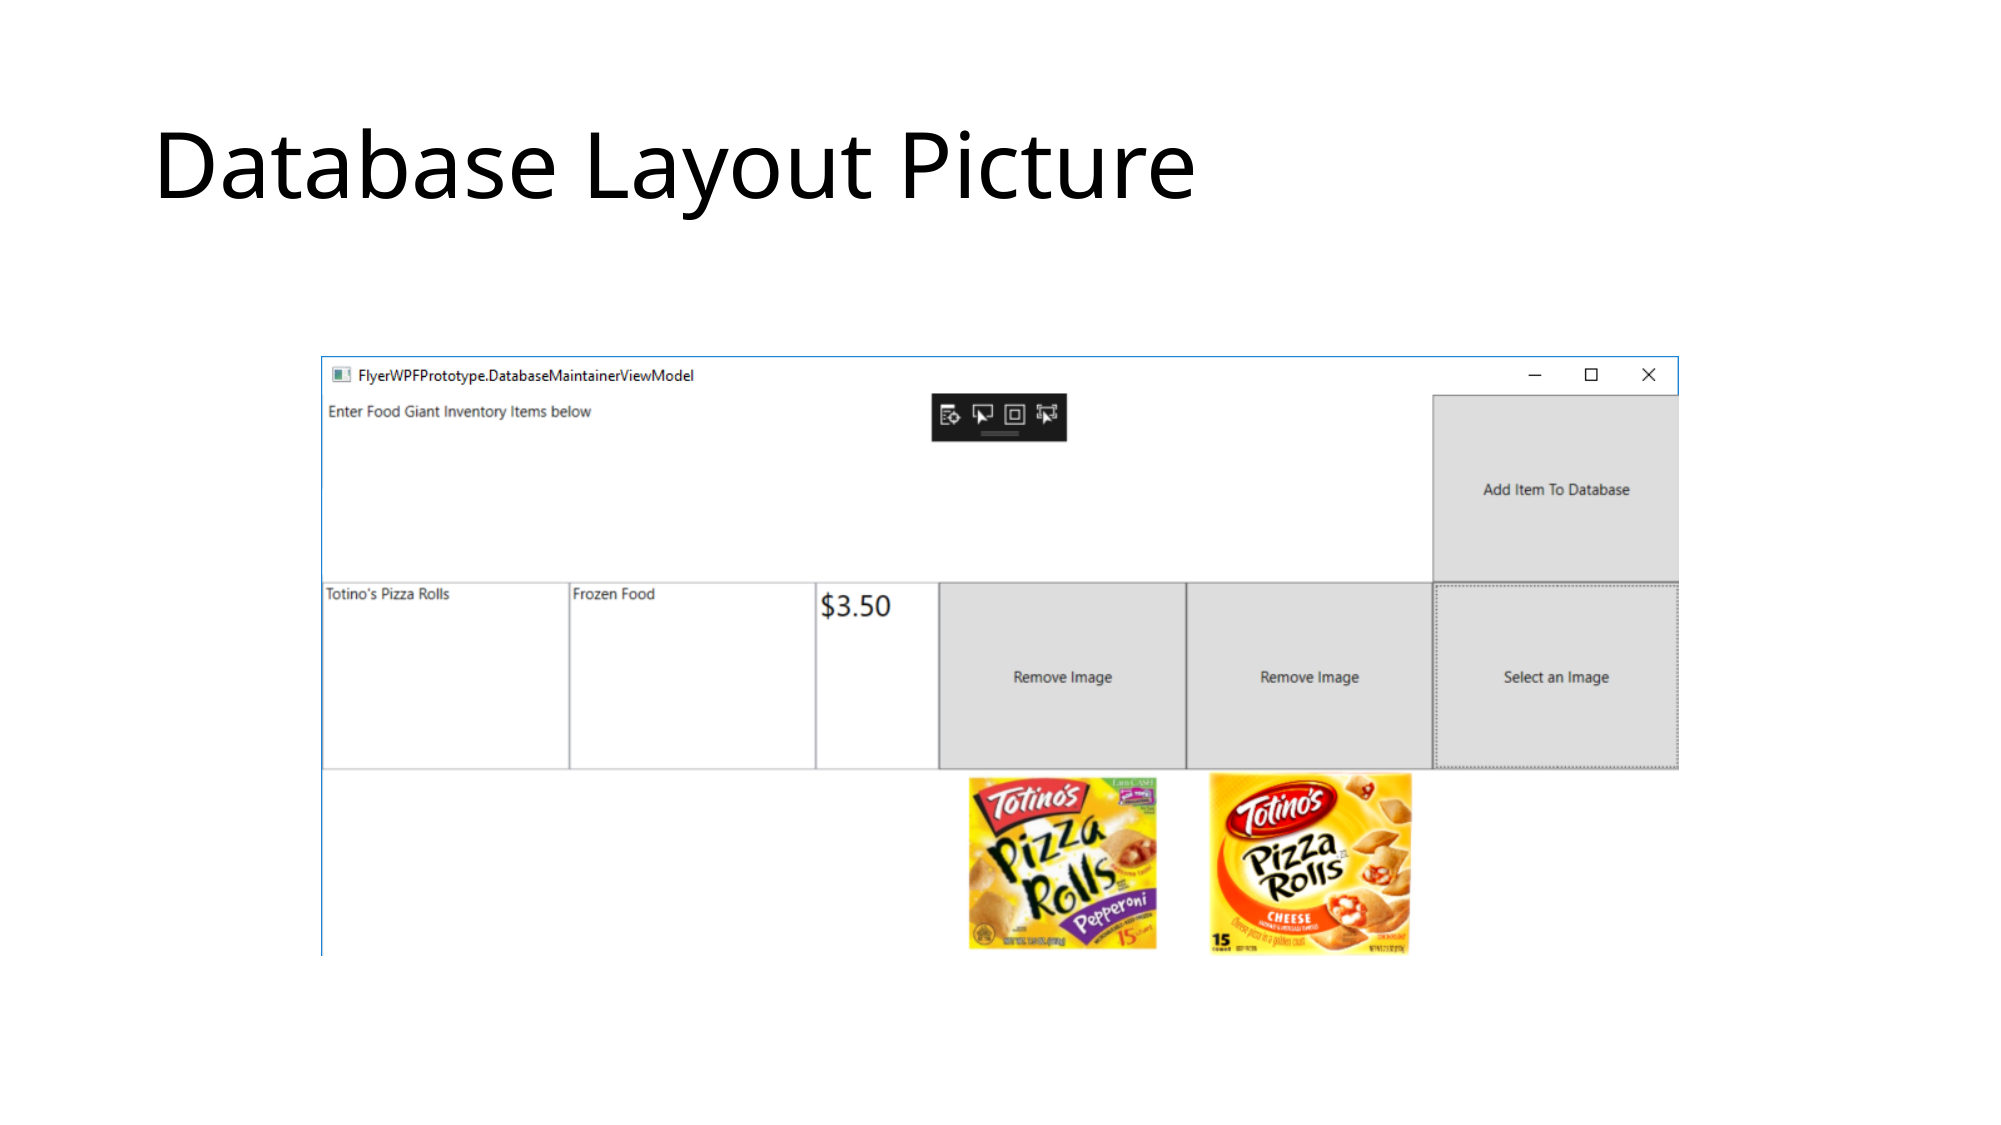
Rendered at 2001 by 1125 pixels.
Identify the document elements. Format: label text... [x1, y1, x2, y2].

title Database Layout Picture [137, 59, 1863, 278]
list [321, 356, 1679, 956]
